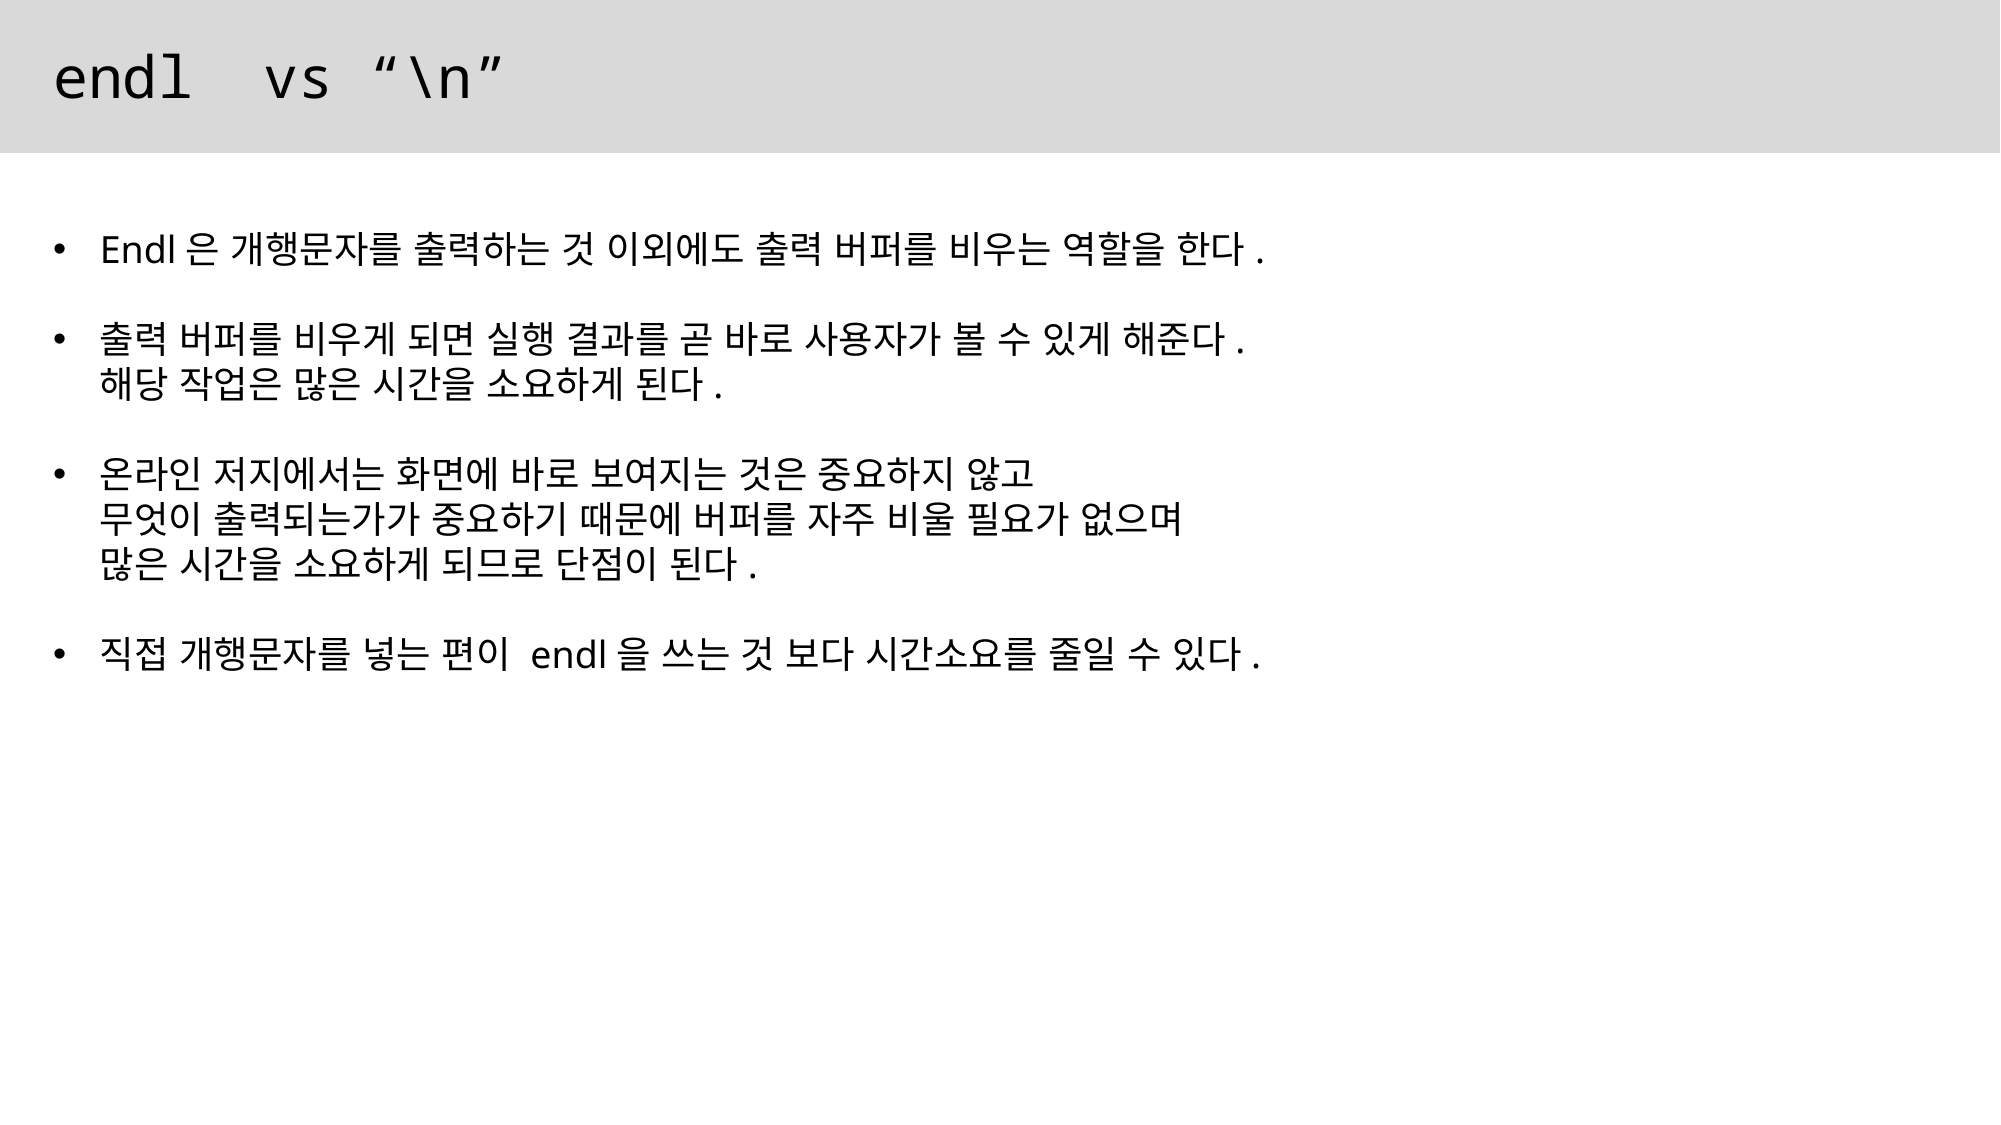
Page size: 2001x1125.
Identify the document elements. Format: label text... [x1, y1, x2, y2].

text_box endl vs “\n” [38, 33, 2000, 118]
text_box [0, 0, 2000, 153]
text_box Endl은 개행문자를 출력하는 것 이외에도 출력 버퍼를 비우는 역할을 한다. 출력 버퍼를 비우게 되면 실행 결과를 곧 바로 사용자가 볼 수 있게 해준다. 해당 작업은 많은 시간을 소요하게 된다. 온라인 저지에서는 화면에 바로 보여지는 것은 중요하지 않고 무엇이 출력되는가가 중요하기 때문에 버퍼를 자주 비울 필요가 없으며 많은 시간을 소요하게 되므로 단점이 된다. 직접 개행문자를 넣는 편이 endl을 쓰는 것 보다 시간소요를 줄일 수 있다. [38, 218, 1429, 728]
